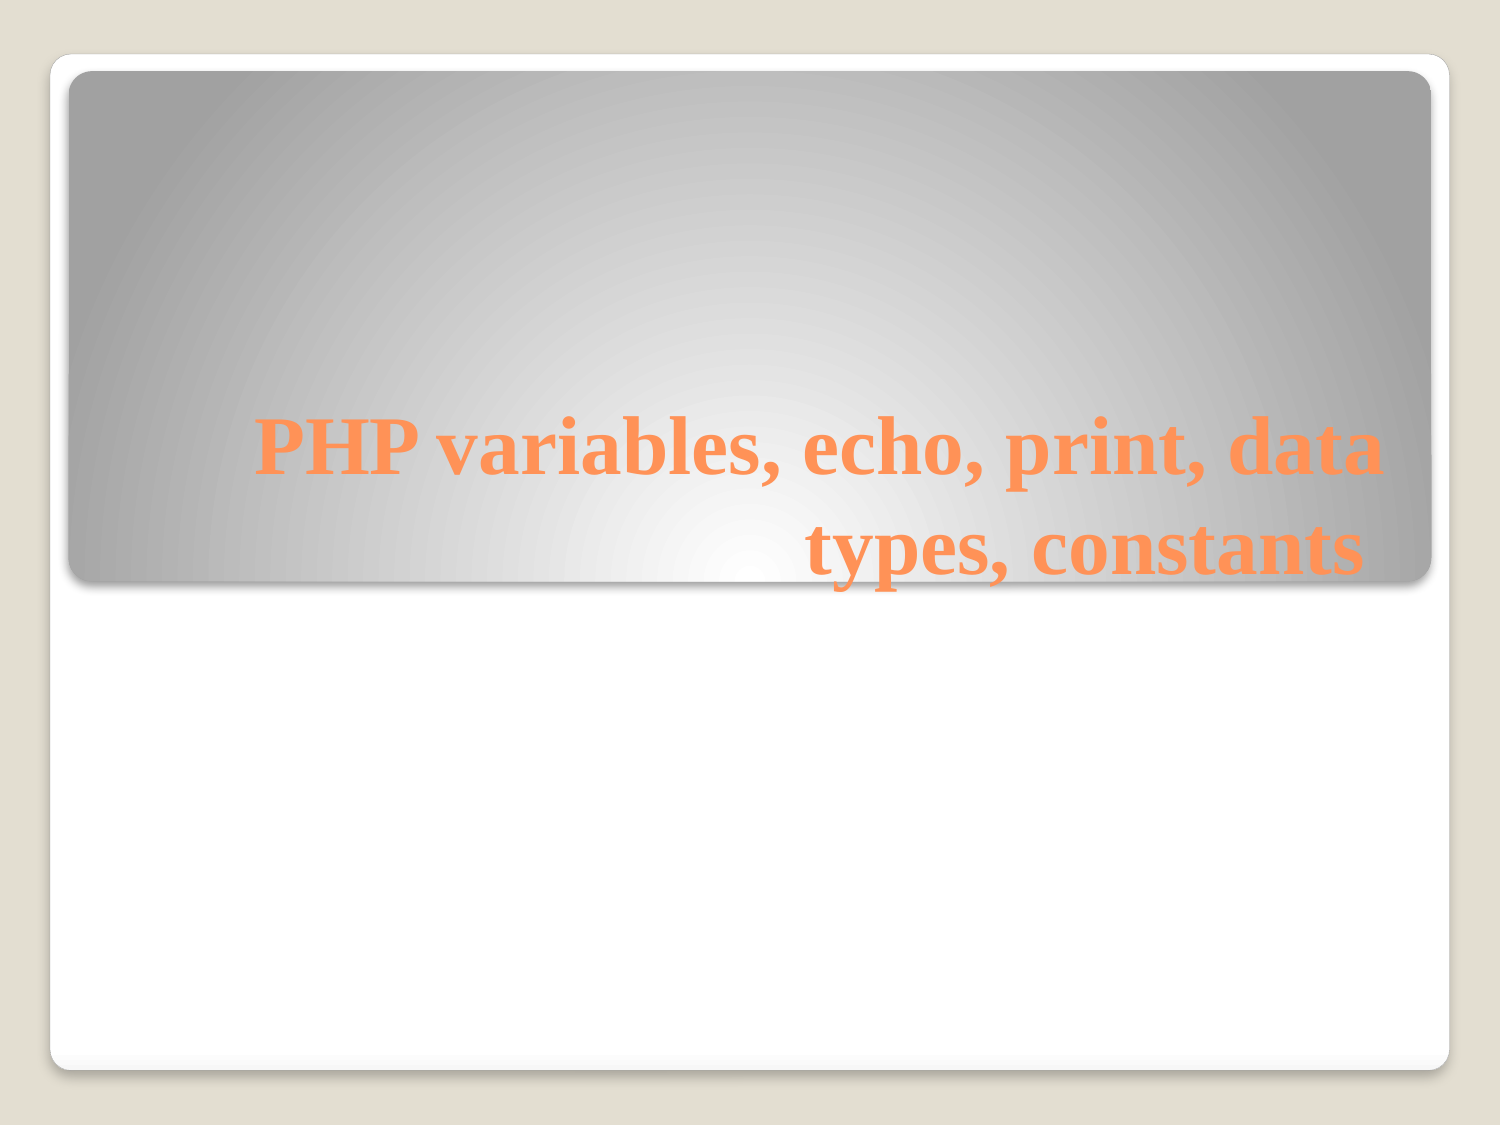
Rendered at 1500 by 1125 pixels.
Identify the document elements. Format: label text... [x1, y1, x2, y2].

title PHP variables, echo, print, data types, constants [118, 298, 1394, 599]
